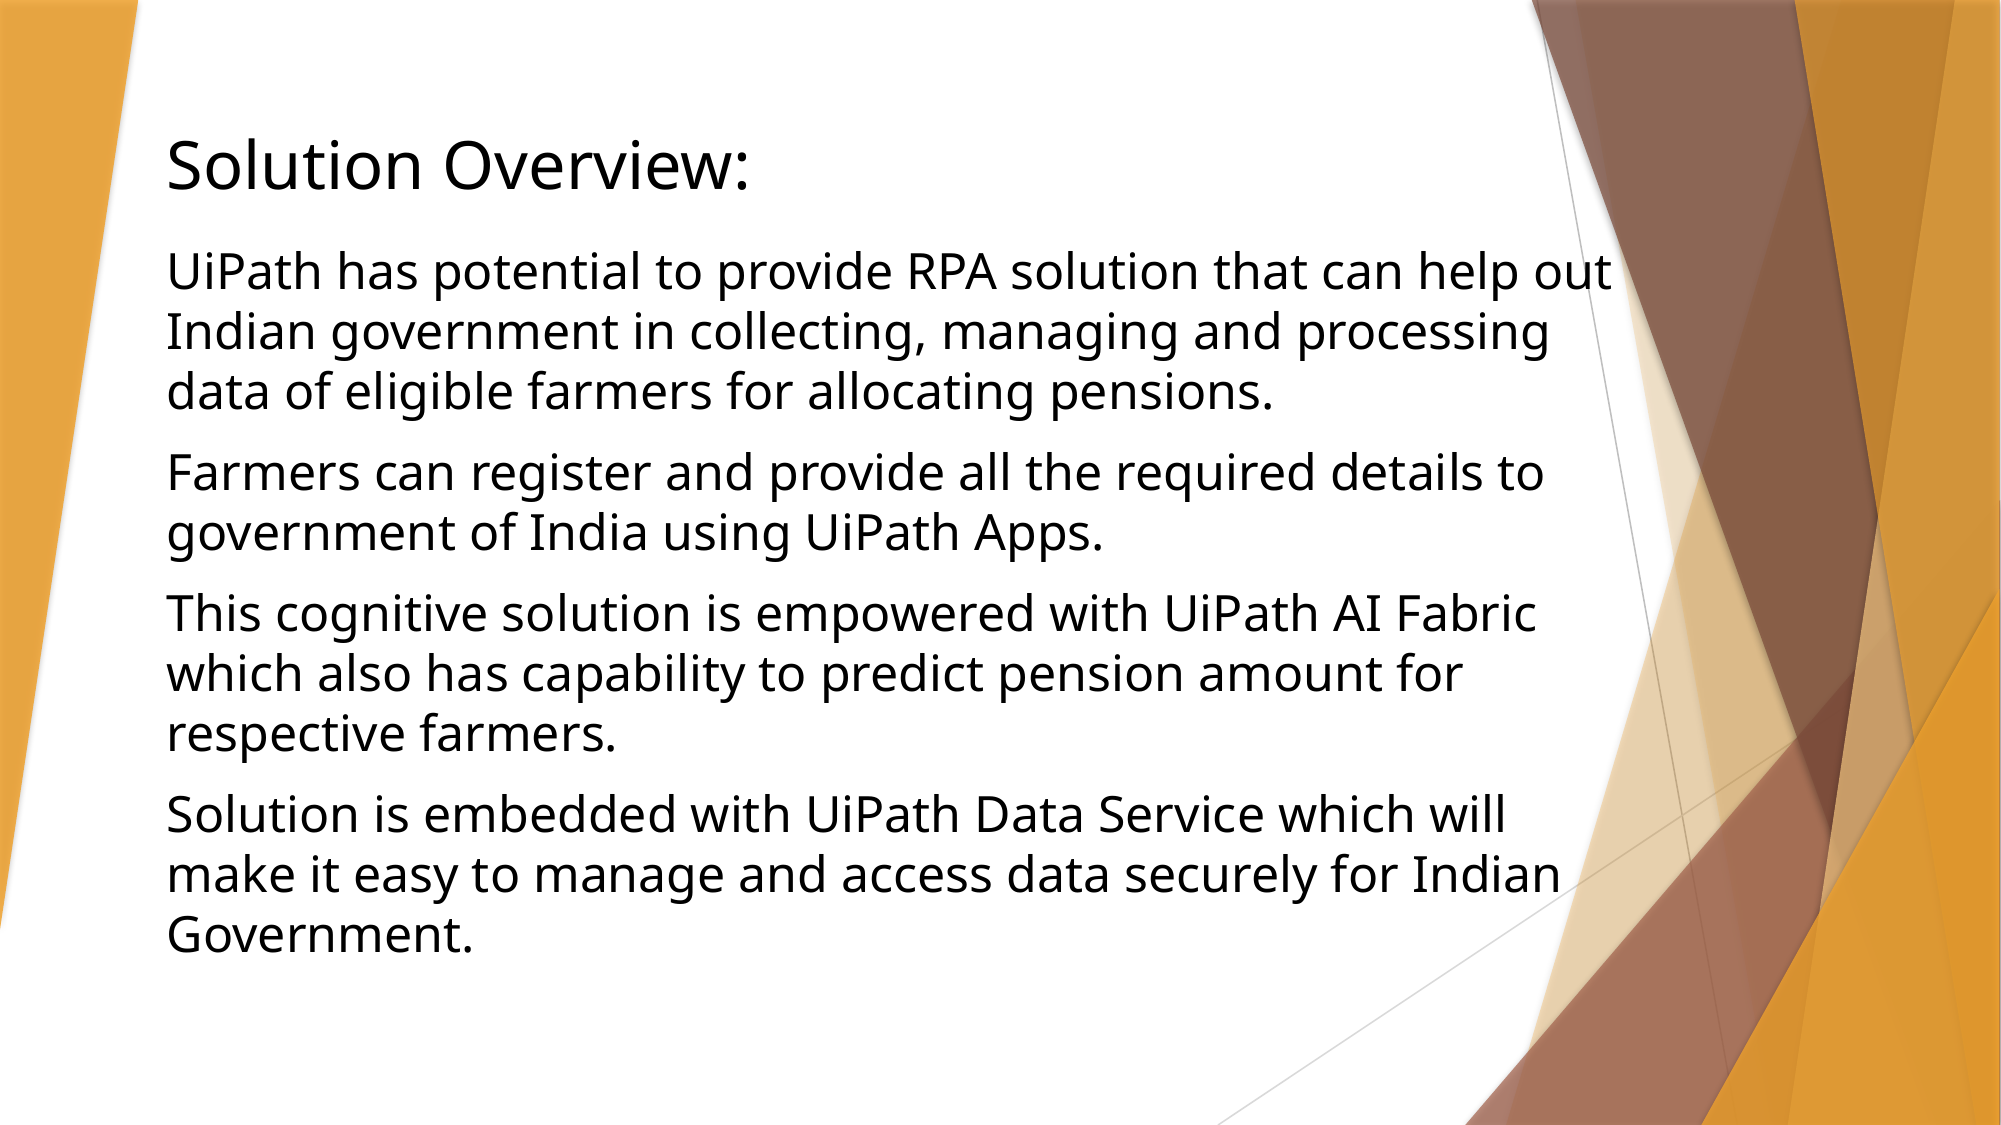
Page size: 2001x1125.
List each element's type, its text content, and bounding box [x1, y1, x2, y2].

subtitle UiPath has potential to provide RPA solution that can help out Indian government in collecting, managing and processing data of eligible farmers for allocating pensions. Farmers can register and provide all the required details to government of India using UiPath Apps. This cognitive solution is empowered with UiPath AI Fabric which also has capability to predict pension amount for respective farmers. Solution is embedded with UiPath Data Service which will make it easy to manage and access data securely for Indian Government. [151, 232, 1631, 1053]
title Solution Overview: [151, 72, 1242, 211]
